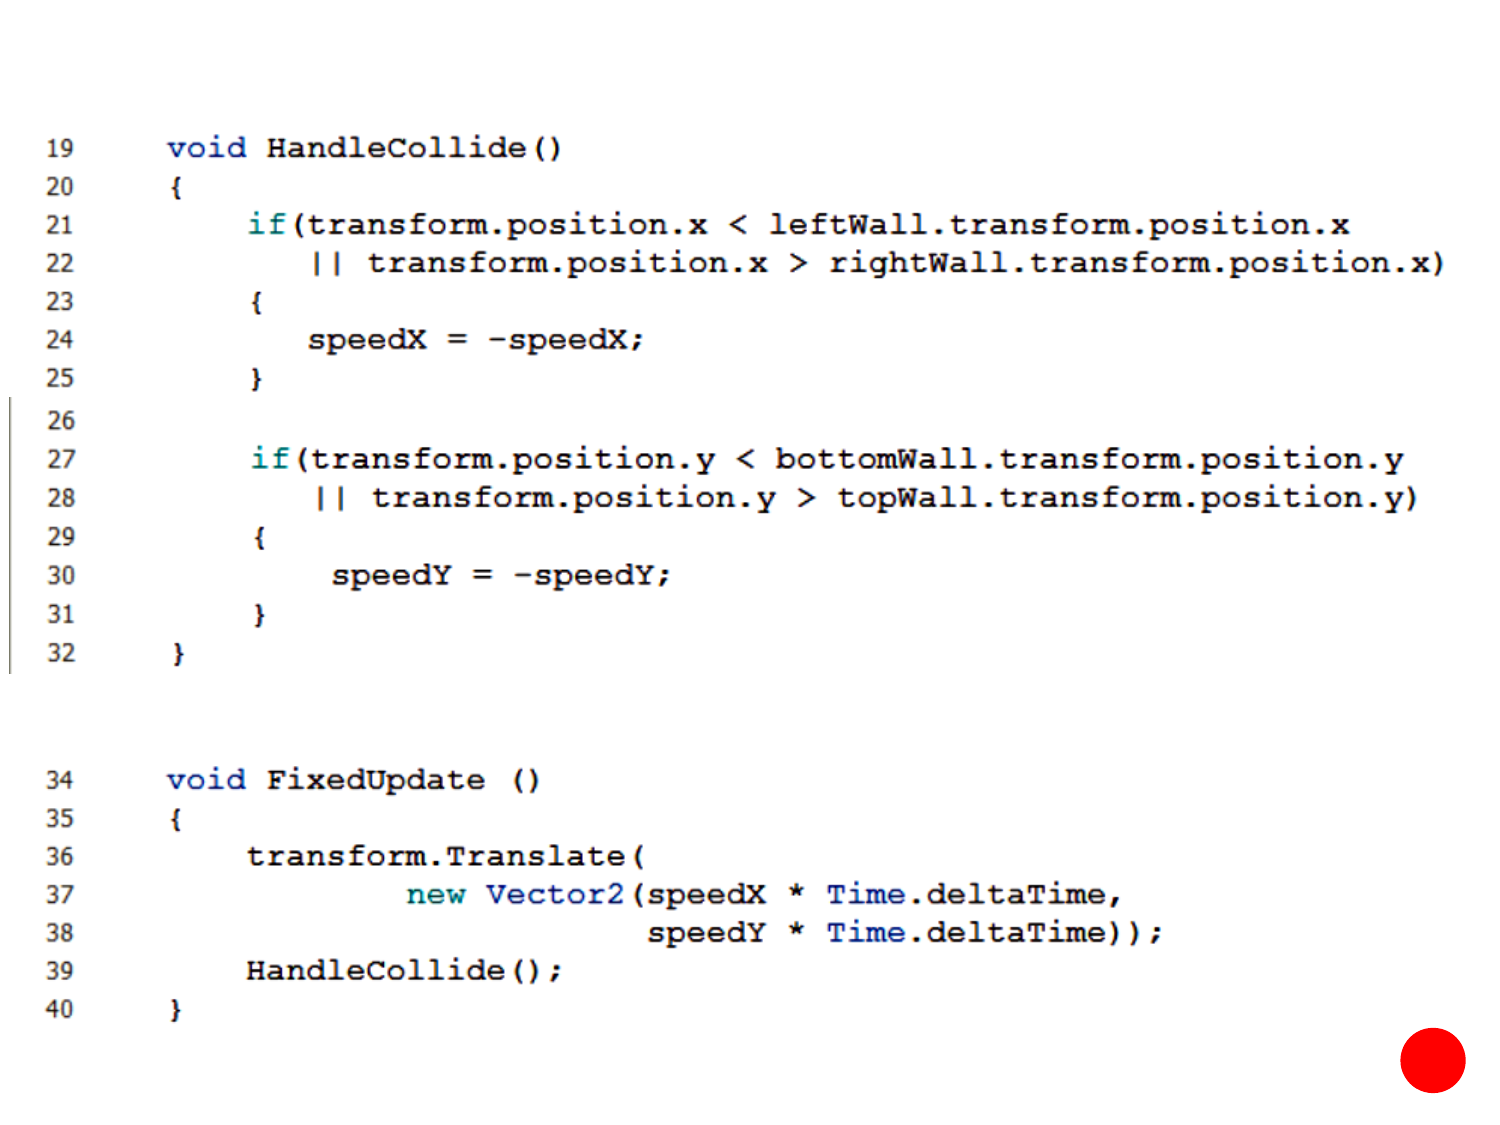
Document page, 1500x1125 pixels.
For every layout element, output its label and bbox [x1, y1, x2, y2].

picture [12, 759, 1197, 1034]
text_box [1400, 1027, 1466, 1094]
picture [9, 127, 1493, 674]
